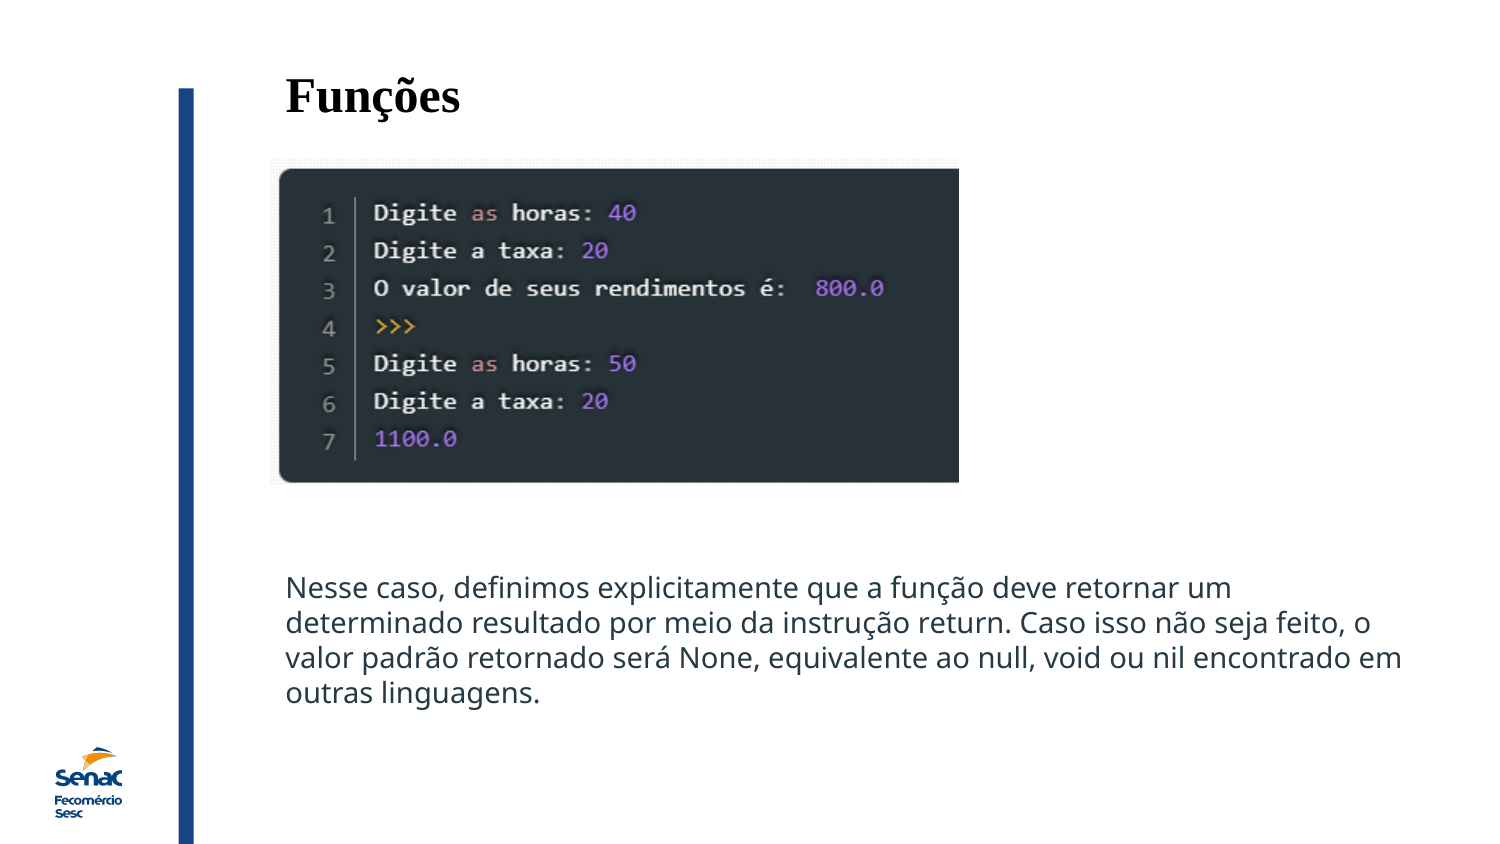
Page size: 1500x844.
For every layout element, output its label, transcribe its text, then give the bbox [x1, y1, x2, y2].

text_box Nesse caso, definimos explicitamente que a função deve retornar um determinado resultado por meio da instrução return. Caso isso não seja feito, o valor padrão retornado será None, equivalente ao null, void ou nil encontrado em outras linguagens. [270, 561, 1425, 717]
picture [270, 158, 959, 486]
picture [55, 747, 122, 818]
text_box Funções [270, 54, 1500, 130]
